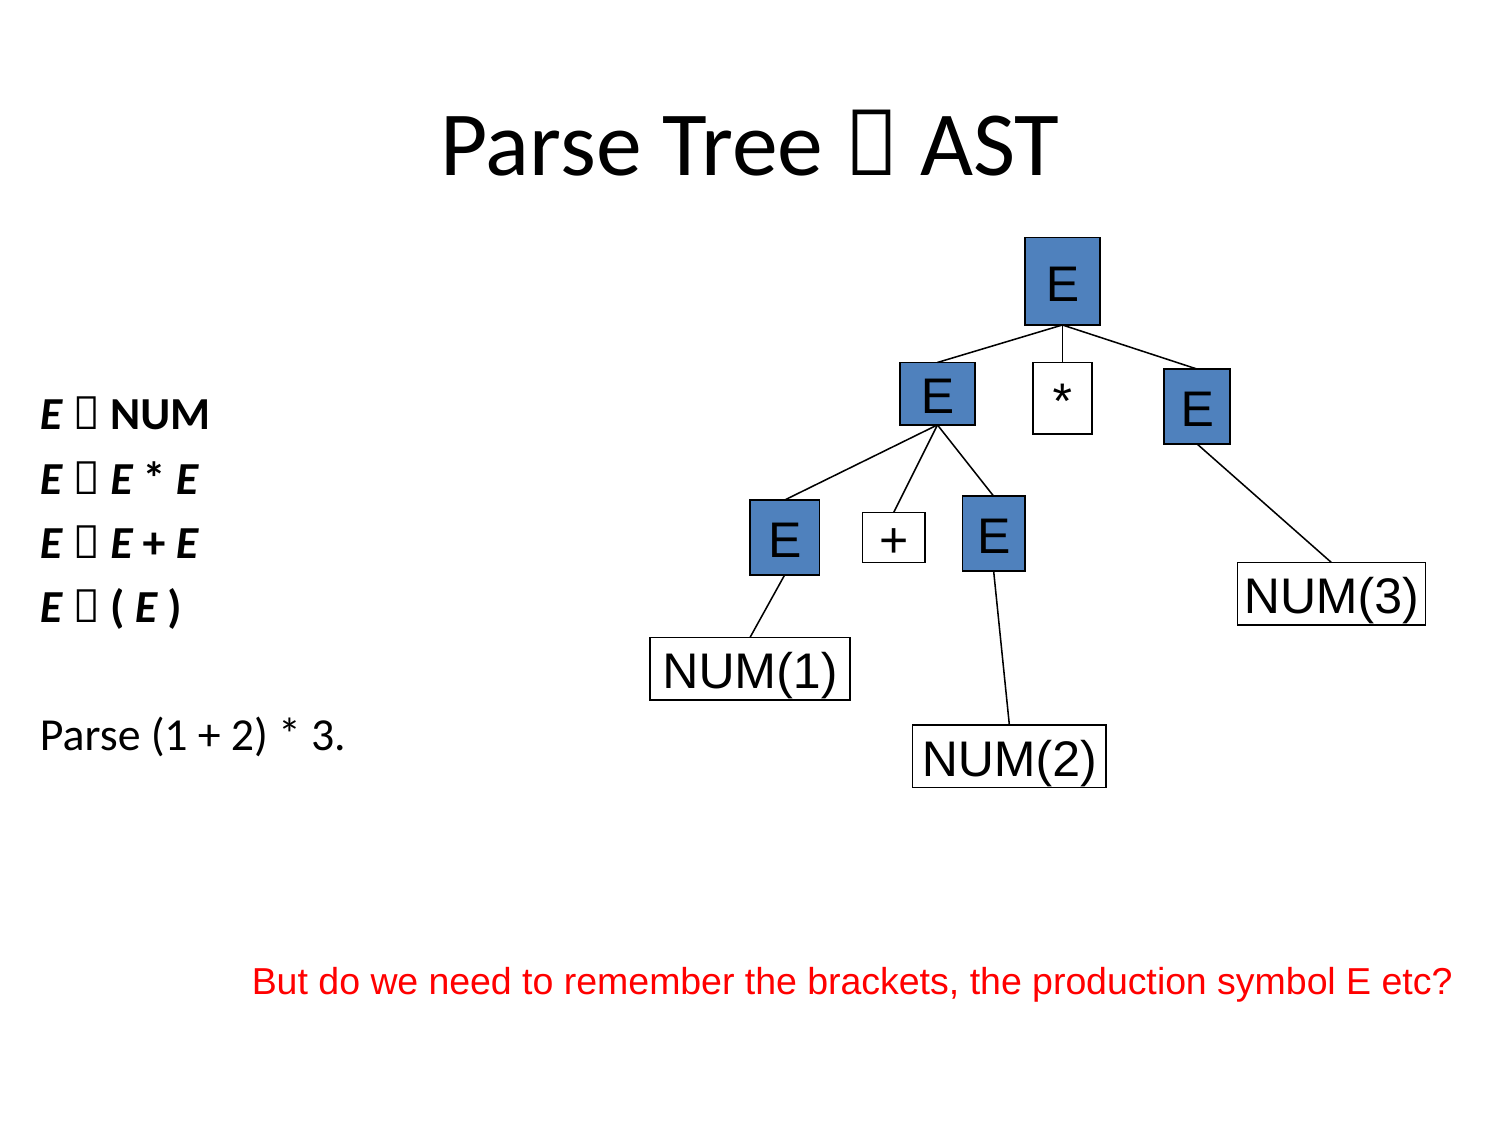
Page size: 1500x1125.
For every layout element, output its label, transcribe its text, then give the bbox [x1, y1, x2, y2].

text_box E [1024, 237, 1100, 323]
text_box E [749, 499, 820, 575]
title Parse Tree  AST [75, 45, 1425, 233]
text_box E [1164, 369, 1231, 444]
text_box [1196, 443, 1332, 563]
text_box + [862, 512, 925, 563]
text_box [784, 424, 892, 501]
text_box E [962, 496, 1025, 572]
text_box NUM(3) [1237, 562, 1426, 625]
text_box But do we need to remember the brackets, the production symbol E etc? [237, 949, 1468, 1010]
text_box NUM(1) [650, 637, 850, 700]
list E  NUM E  E * E E  E + E E  ( E ) Parse (1 + 2) * 3. [24, 312, 666, 1038]
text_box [1062, 324, 1198, 370]
text_box NUM(2) [912, 724, 1107, 788]
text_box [749, 574, 785, 638]
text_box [993, 570, 1010, 726]
text_box * [1032, 372, 1093, 434]
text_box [938, 424, 994, 497]
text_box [893, 424, 938, 513]
text_box E [899, 362, 975, 423]
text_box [937, 324, 1060, 363]
